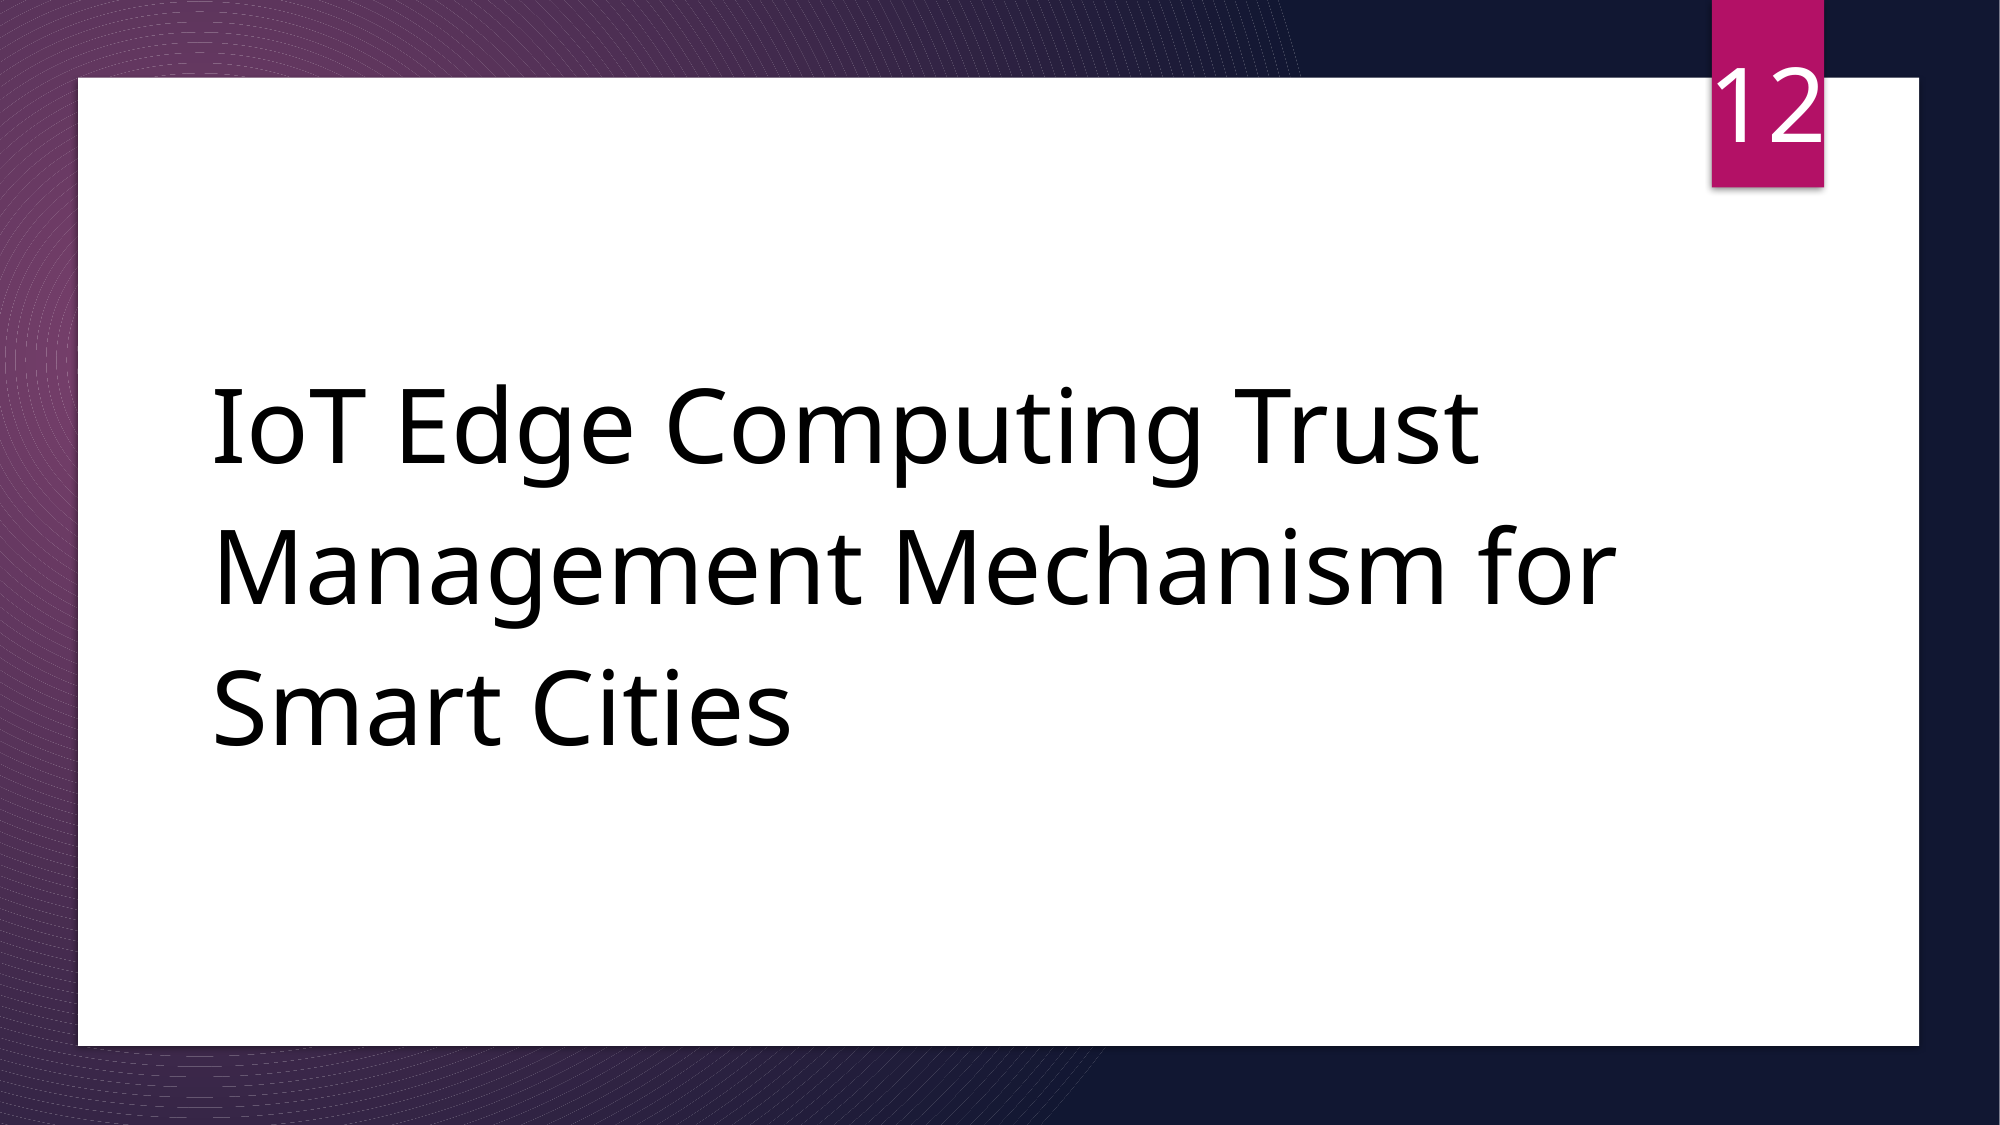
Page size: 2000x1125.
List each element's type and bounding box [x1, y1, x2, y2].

text_box [0, 0, 2000, 1125]
